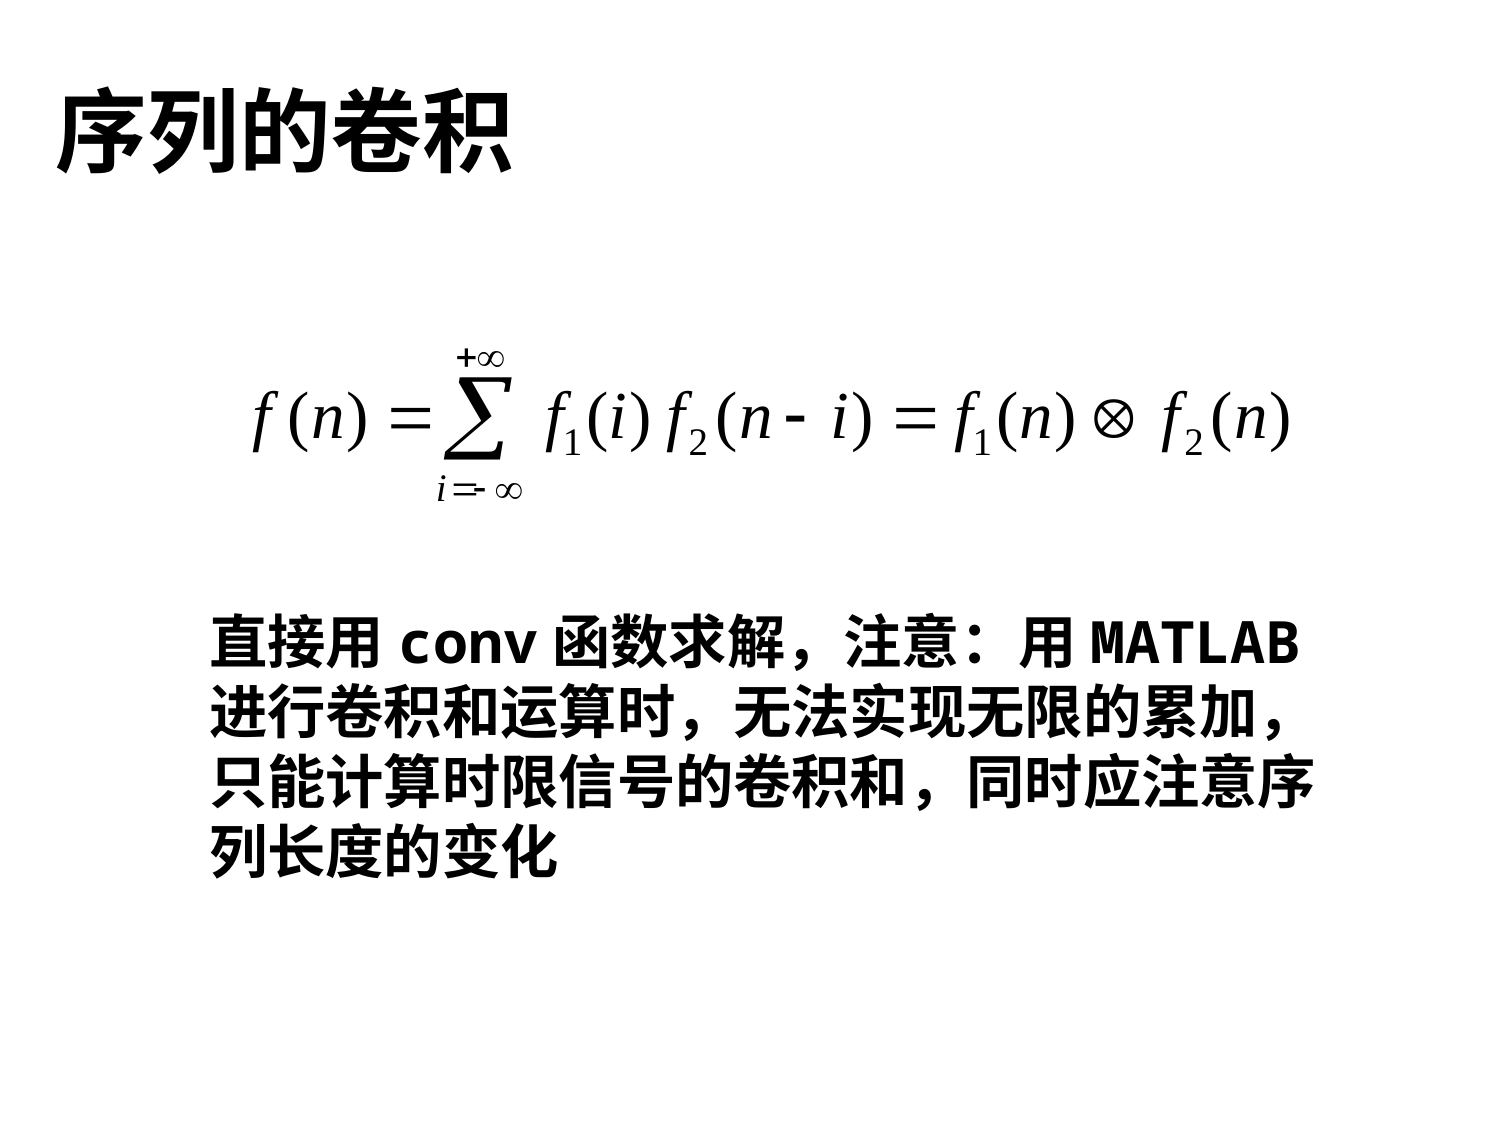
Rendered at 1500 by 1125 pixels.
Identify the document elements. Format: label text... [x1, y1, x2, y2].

text_box 直接用conv函数求解，注意：用MATLAB进行卷积和运算时，无法实现无限的累加，只能计算时限信号的卷积和，同时应注意序列长度的变化 [194, 597, 1364, 893]
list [229, 326, 1306, 517]
text_box 序列的卷积 [41, 66, 1400, 191]
